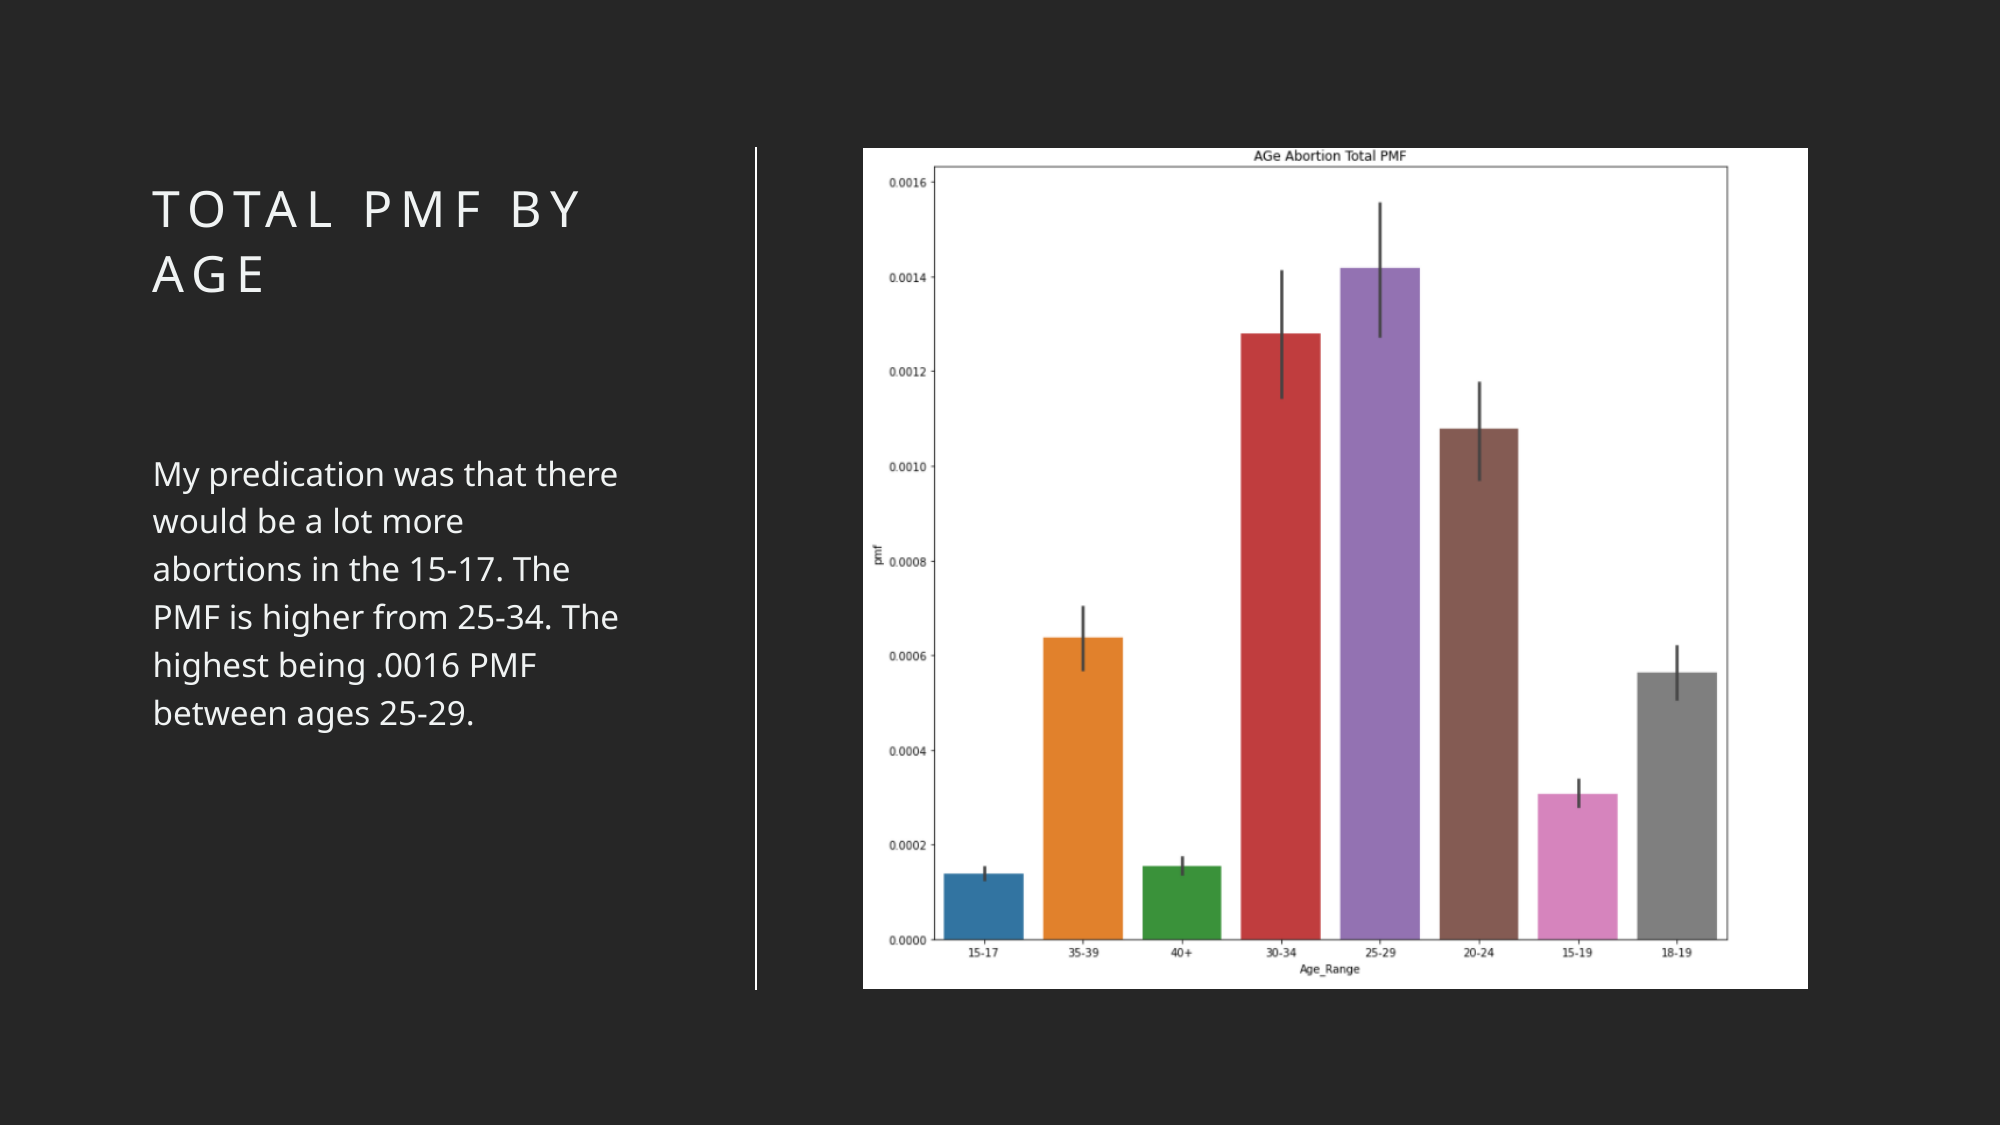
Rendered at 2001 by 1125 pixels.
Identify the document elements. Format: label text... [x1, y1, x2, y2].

title Total PMF BY Age [137, 163, 638, 407]
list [862, 148, 1808, 989]
list My predication was that there would be a lot more abortions in the 15-17. The PMF is higher from 25-34. The highest being .0016 PMF between ages 25-29. [137, 437, 638, 962]
